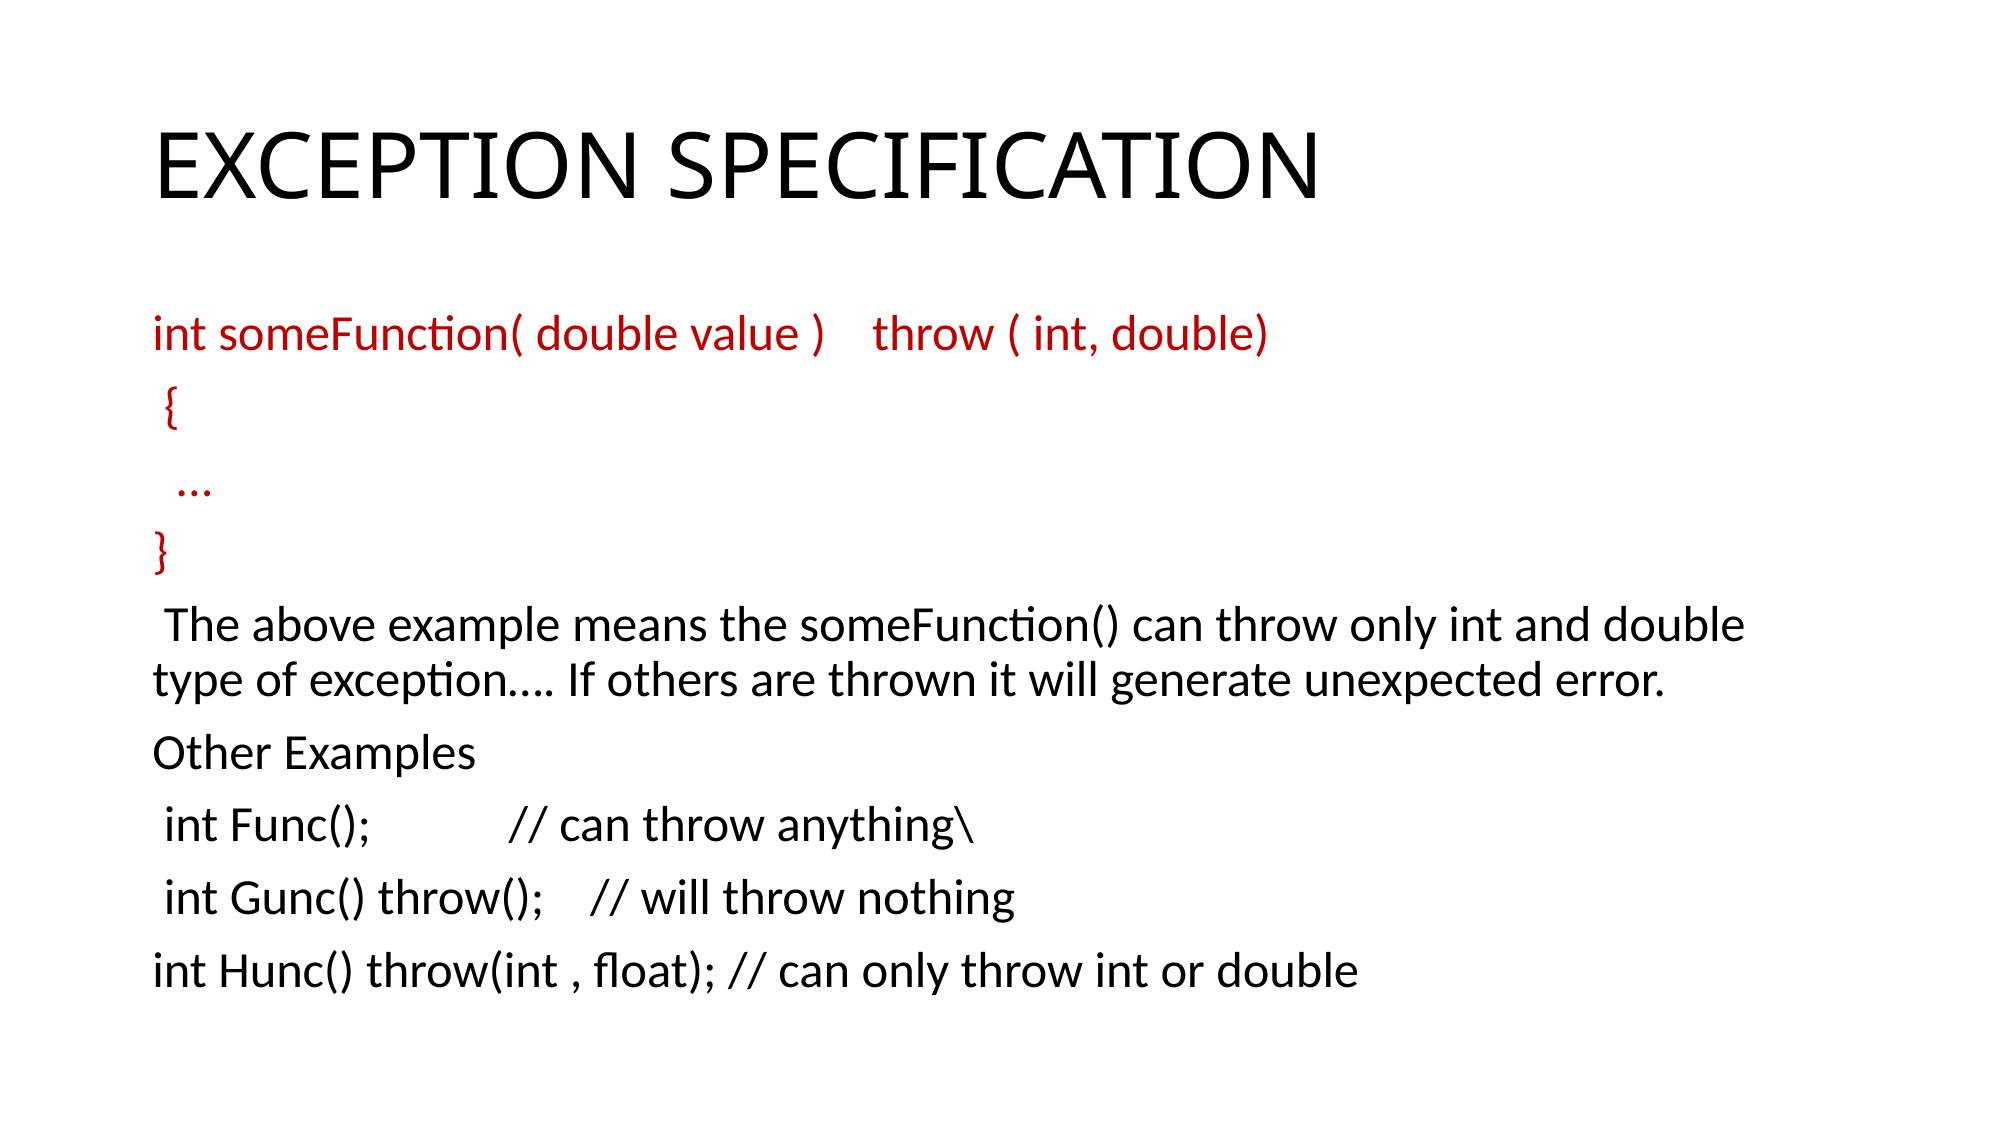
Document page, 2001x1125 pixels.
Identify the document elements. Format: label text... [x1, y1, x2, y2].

title EXCEPTION SPECIFICATION [137, 59, 1863, 278]
list int someFunction( double value ) throw ( int, double) { ... } The above example means the someFunction() can throw only int and double type of exception…. If others are thrown it will generate unexpected error. Other Examples int Func(); // can throw anything\ int Gunc() throw(); // will throw nothing int Hunc() throw(int , float); // can only throw int or double [137, 299, 1863, 1014]
